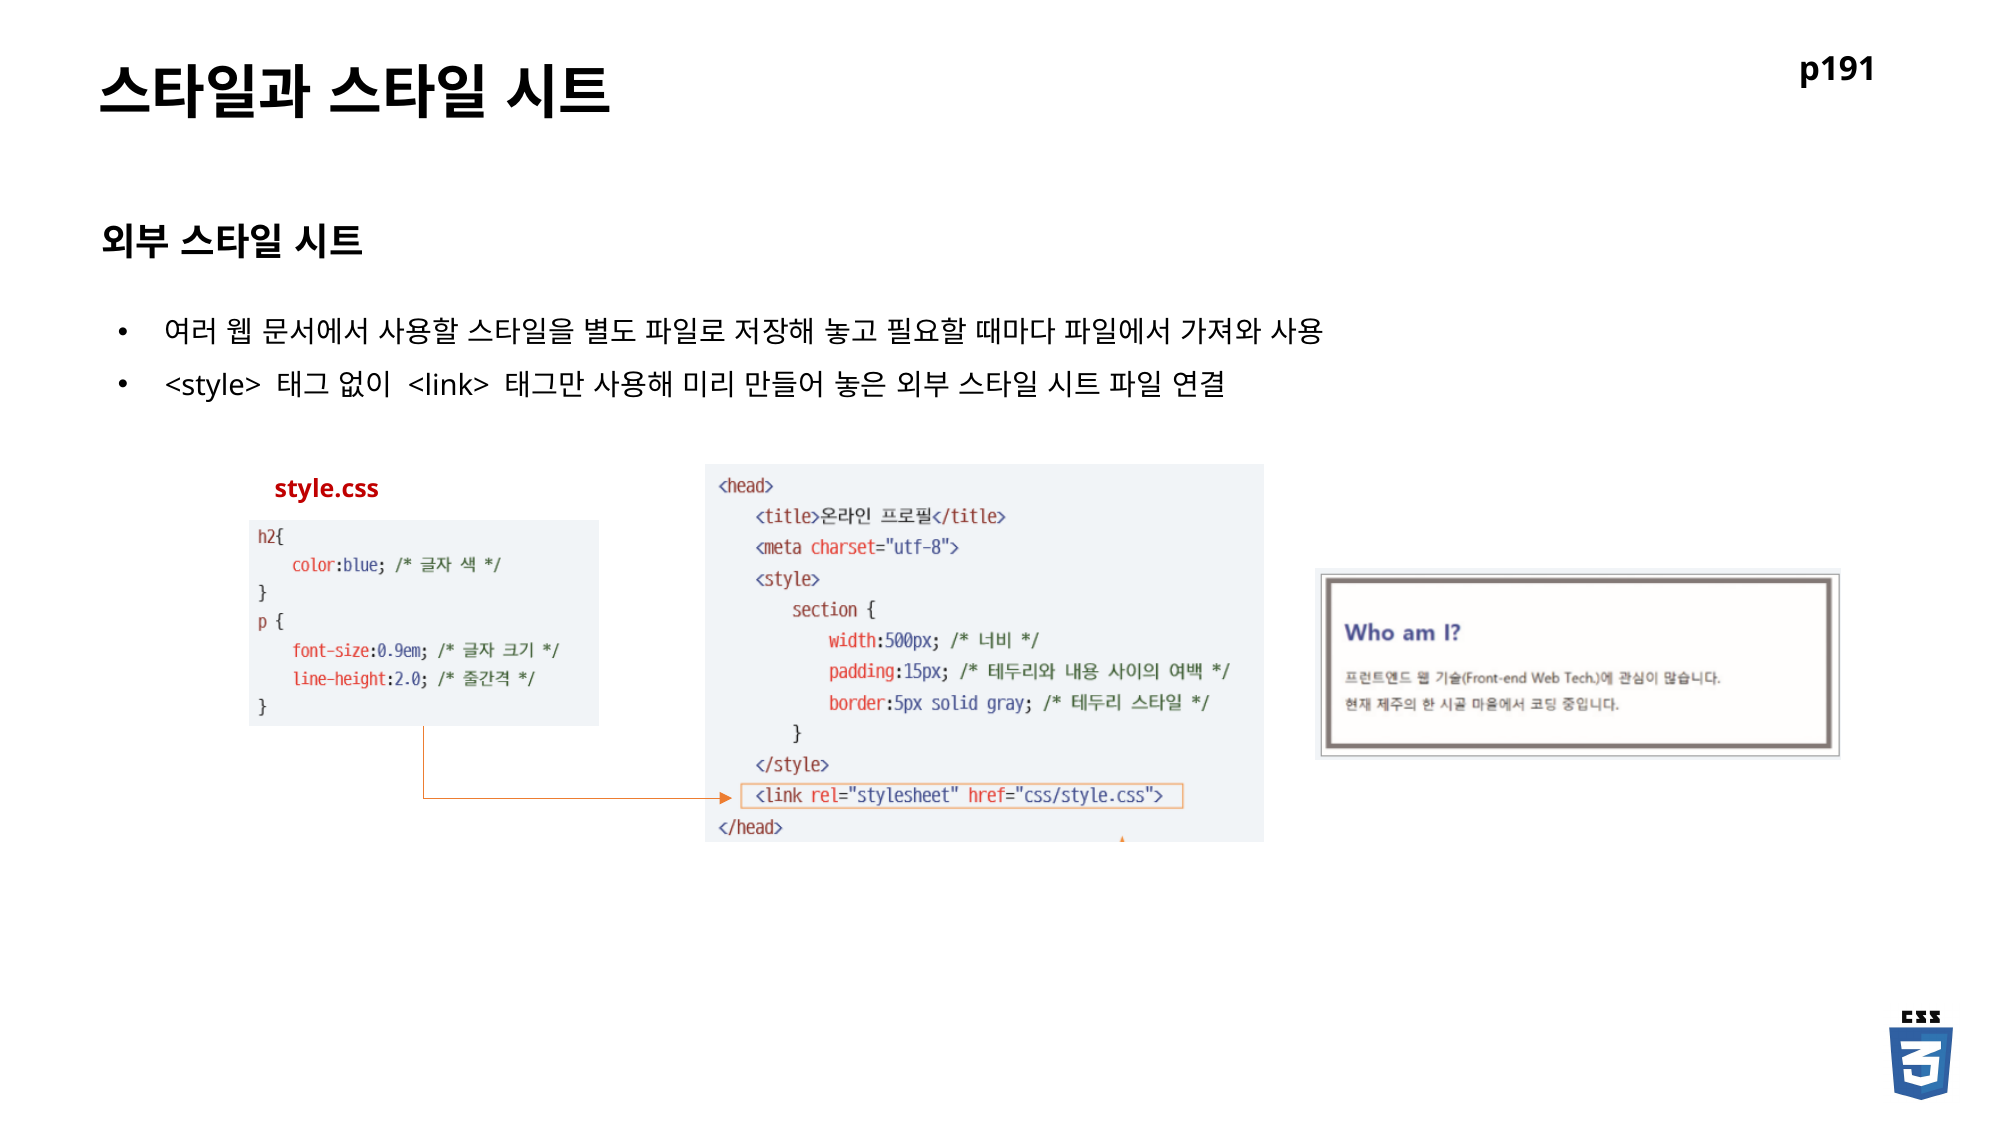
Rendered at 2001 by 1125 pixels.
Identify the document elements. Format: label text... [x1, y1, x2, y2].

text_box 외부 스타일 시트 [86, 210, 599, 271]
text_box 여러 웹 문서에서 사용할 스타일을 별도 파일로 저장해 놓고 필요할 때마다 파일에서 가져와 사용 <style> 태그 없이 <link> 태그만 사용해 미리 만들어 놓은 외부 스타일 시트 파일 연결 [103, 288, 1739, 409]
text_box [541, 607, 615, 917]
text_box p191 [1784, 39, 1892, 94]
picture [705, 464, 1264, 842]
picture [1883, 1003, 1960, 1103]
title 스타일과 스타일 시트 [83, 40, 1575, 150]
picture [1315, 568, 1841, 760]
text_box style.css [259, 464, 395, 510]
picture [249, 520, 599, 726]
